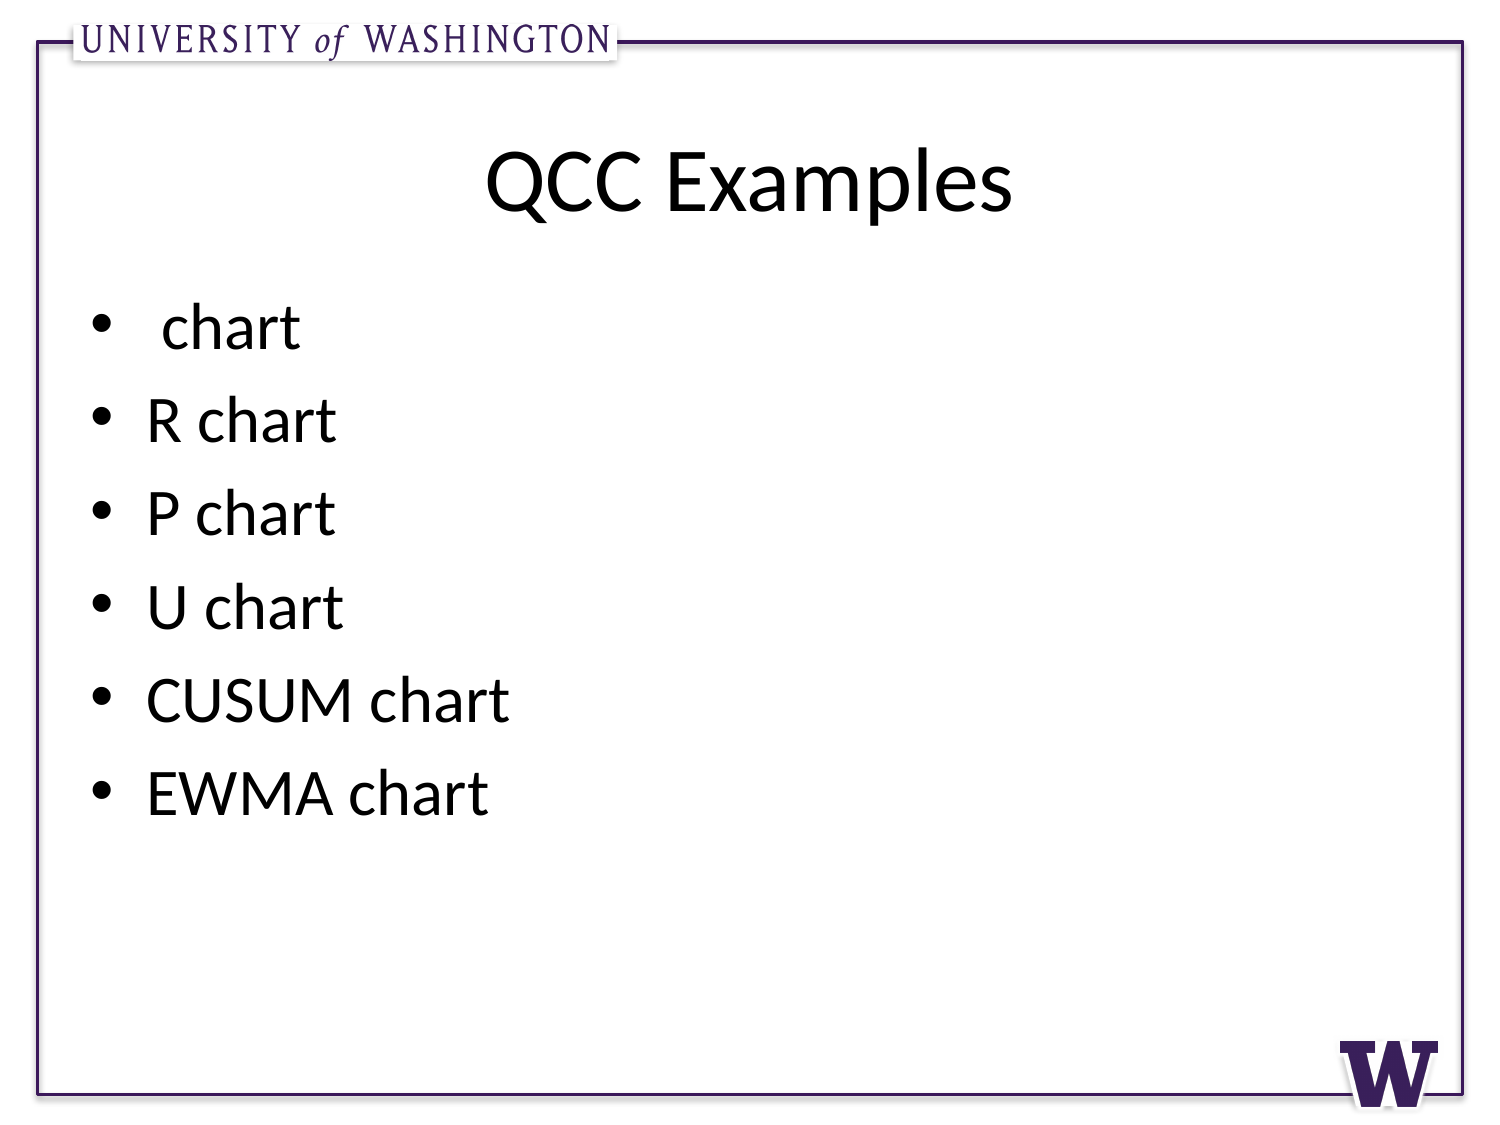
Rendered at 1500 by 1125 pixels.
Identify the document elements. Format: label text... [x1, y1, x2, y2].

title QCC Examples [75, 87, 1425, 263]
picture [81, 24, 609, 61]
picture [1340, 1041, 1438, 1107]
